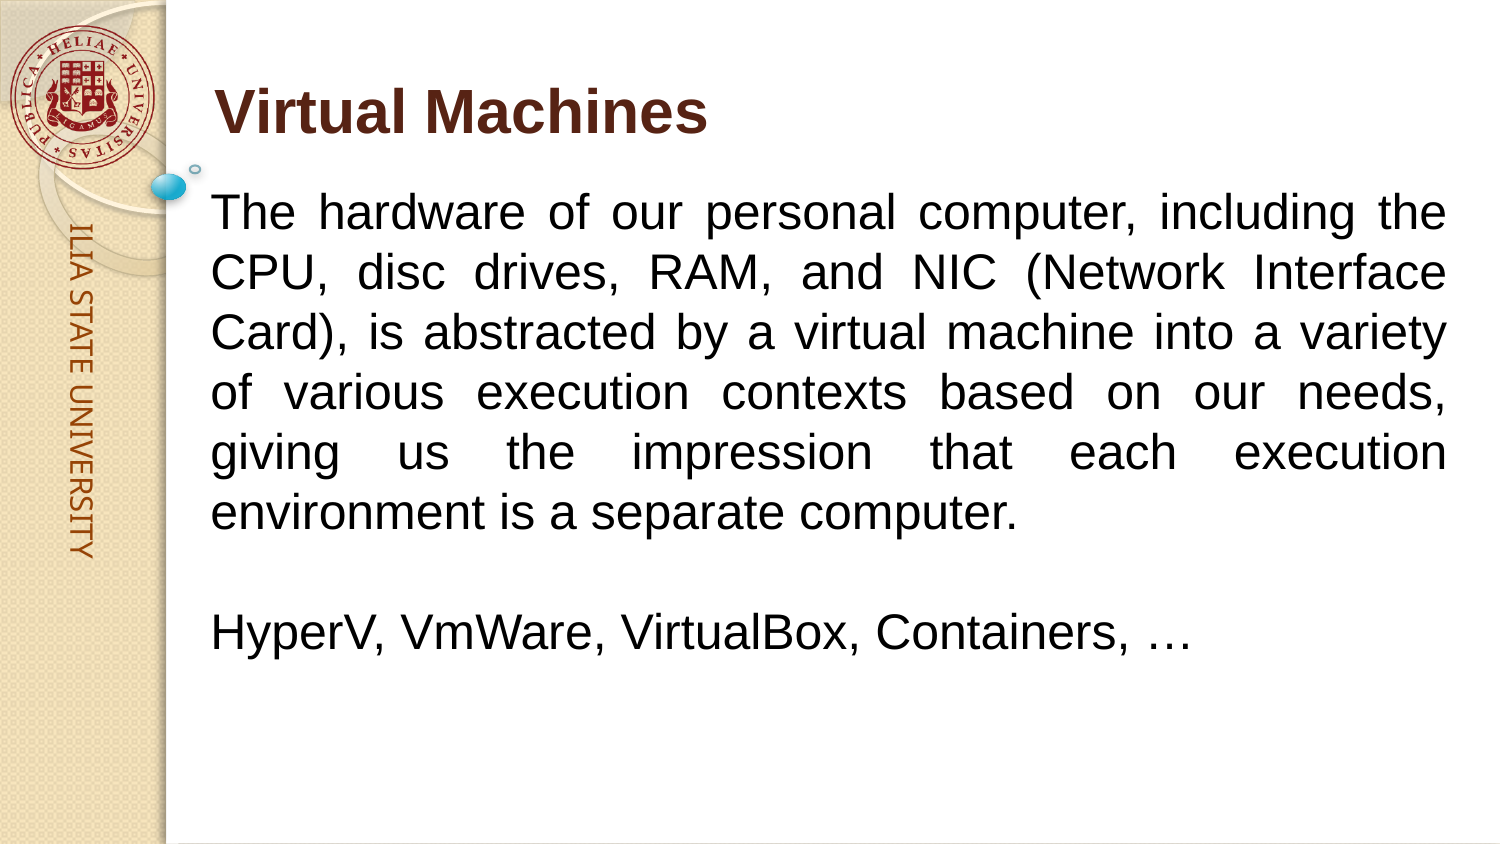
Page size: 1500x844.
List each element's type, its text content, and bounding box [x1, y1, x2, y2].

picture [8, 22, 157, 173]
text_box The hardware of our personal computer, including the CPU, disc drives, RAM, and NIC (Network Interface Card), is abstracted by a virtual machine into a variety of various execution contexts based on our needs, giving us the impression that each execution environment is a separate computer. HyperV, VmWare, VirtualBox, Containers, … [195, 171, 1463, 667]
title Virtual Machines [200, 40, 1415, 154]
text_box ILIA STATE UNIVERSITY [56, 209, 110, 825]
